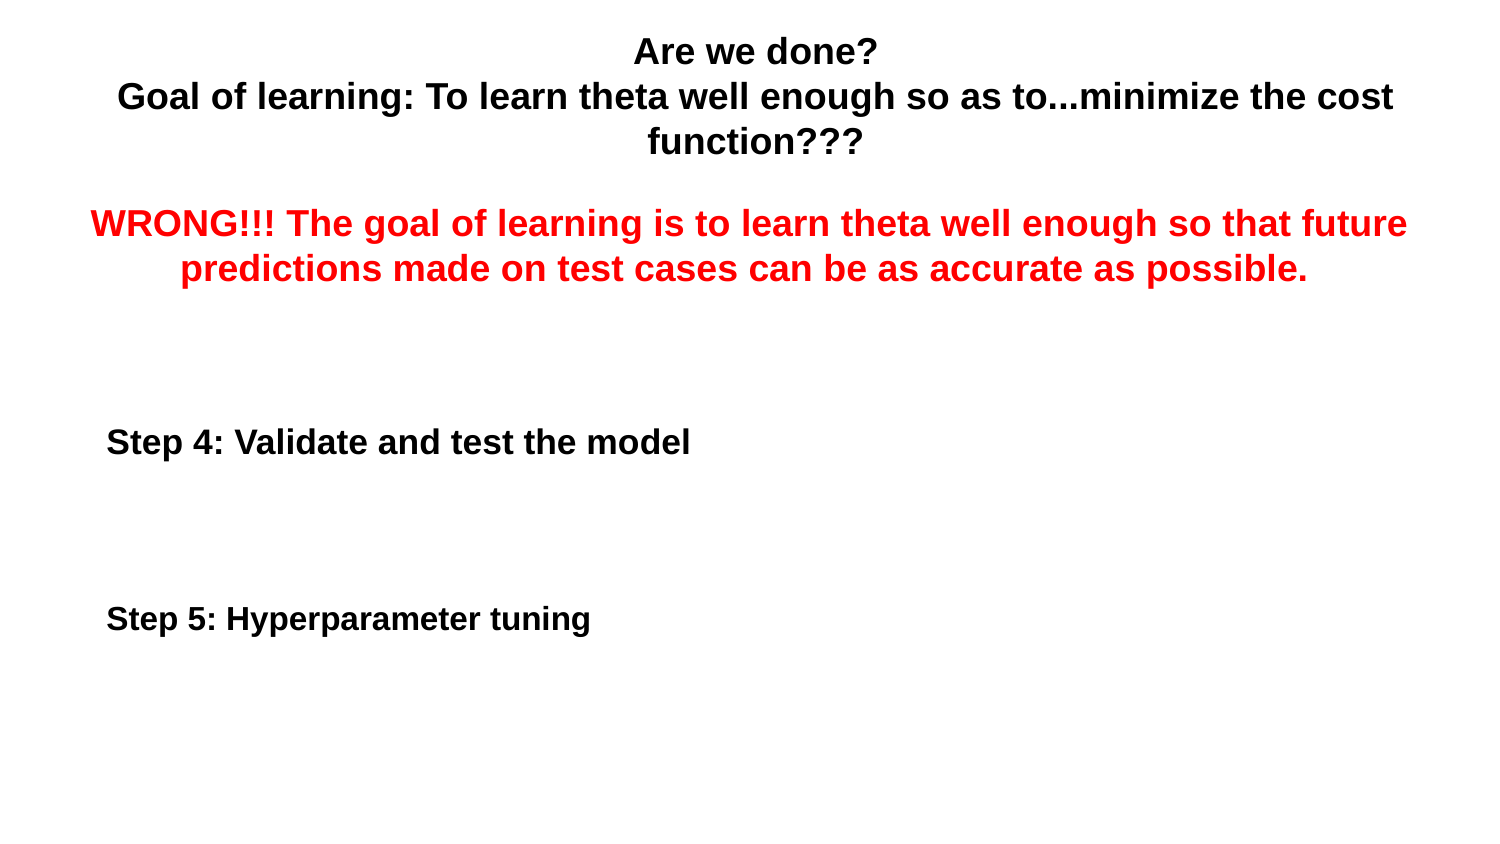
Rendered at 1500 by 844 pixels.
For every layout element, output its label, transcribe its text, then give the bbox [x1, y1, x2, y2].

text_box Step 5: Hyperparameter tuning [91, 582, 1296, 668]
text_box Step 4: Validate and test the model [91, 404, 1421, 535]
text_box WRONG!!! The goal of learning is to learn theta well enough so that future predictions made on test cases can be as accurate as possible. [62, 183, 1438, 247]
text_box Are we done? Goal of learning: To learn theta well enough so as to...minimize the cost function??? [60, 30, 1453, 159]
